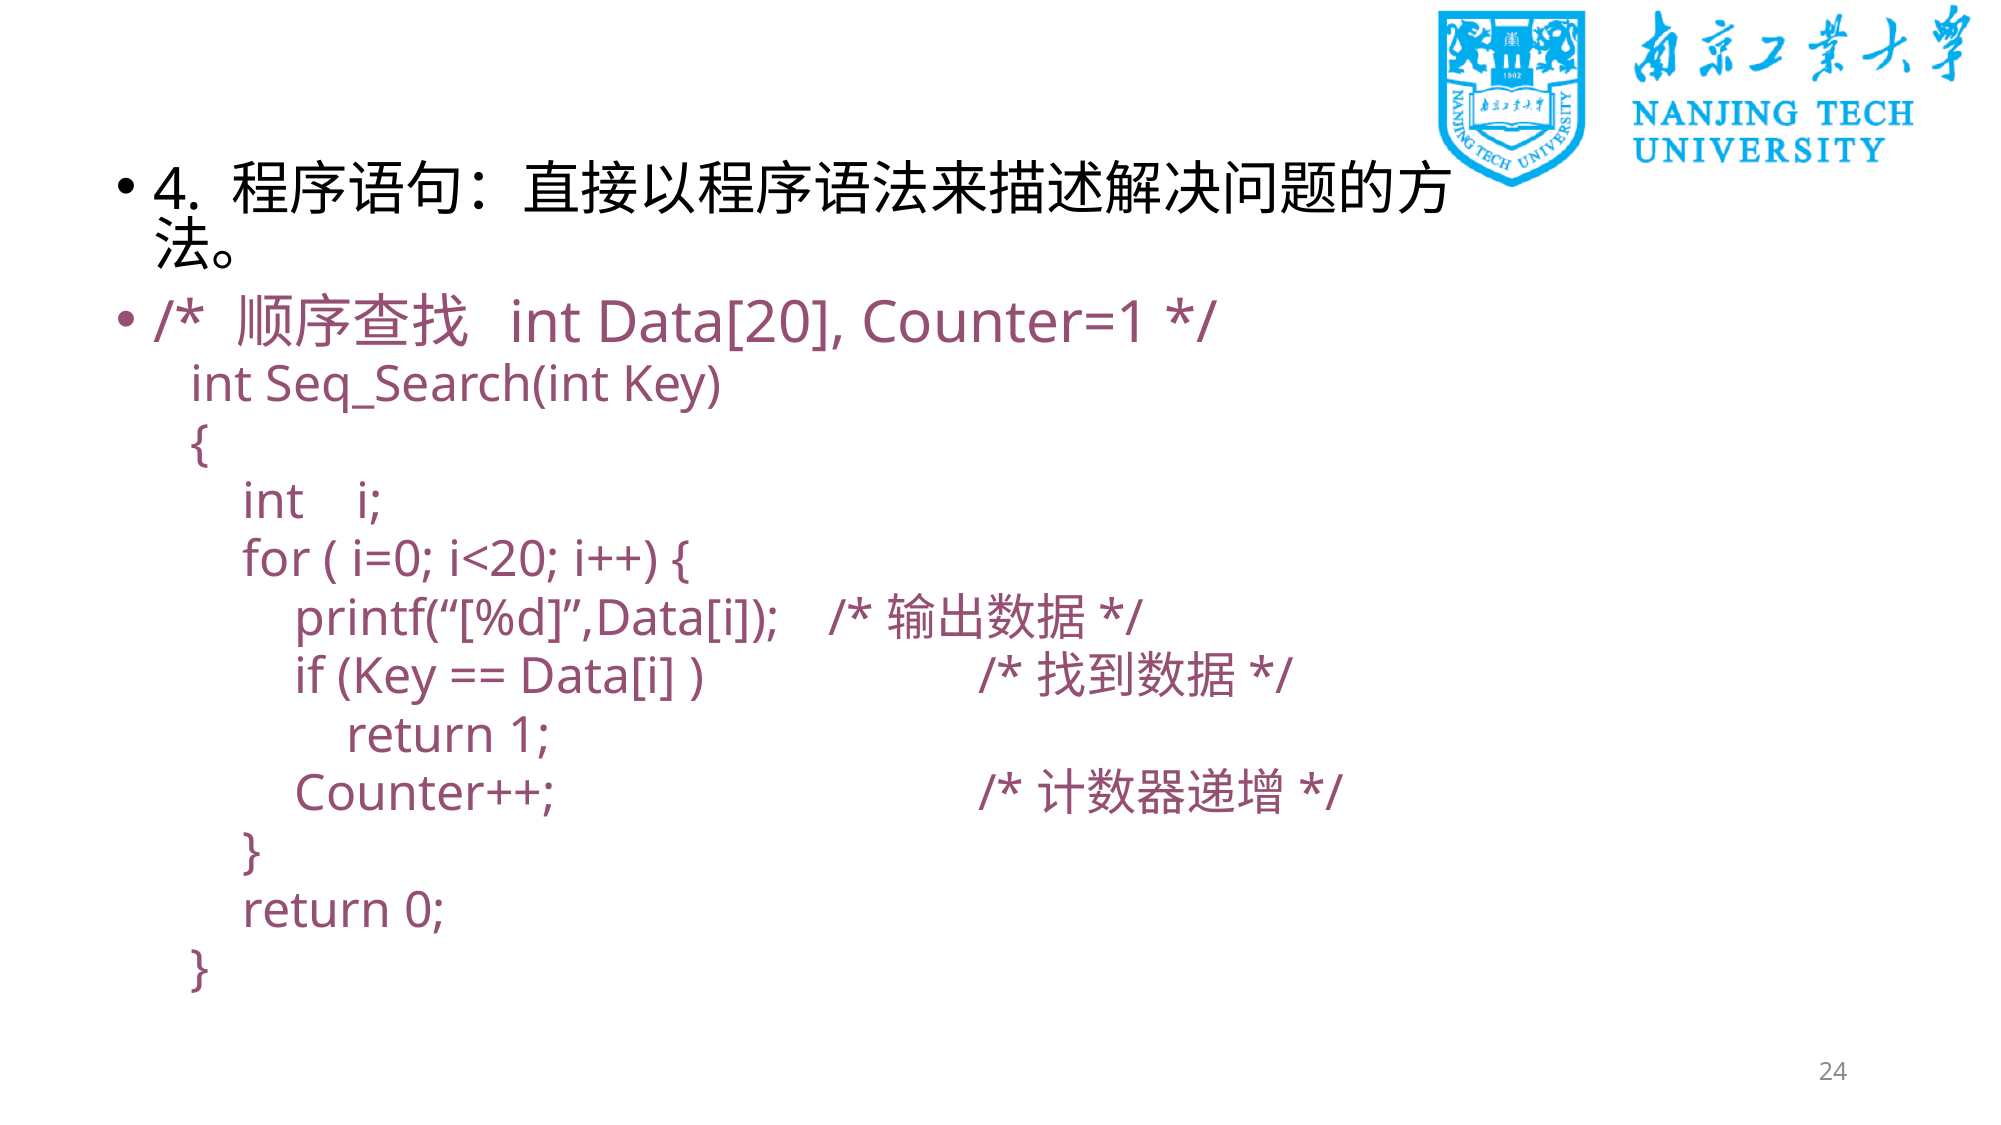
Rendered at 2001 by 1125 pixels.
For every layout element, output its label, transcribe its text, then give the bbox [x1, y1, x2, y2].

picture [1483, 130, 1541, 145]
slide_number 24 [1412, 1042, 1863, 1103]
picture [1495, 19, 1529, 26]
picture [1454, 39, 1461, 52]
picture [1509, 33, 1516, 45]
picture [1504, 55, 1508, 68]
picture [1447, 19, 1462, 28]
text_box 4. 程序语句：直接以程序语法来描述解决问题的方法。 /* 顺序查找 int Data[20], Counter=1 */ int Seq_Search(int Key) { int i; for ( i=0; i<20; i++) { printf(“[%d]”,Data[i]); /*输出数据*/ if (Key == Data[i] ) /*找到数据*/ return 1; Counter++; /*计数器递增*/ } return 0; } [100, 157, 1483, 1008]
picture [1570, 19, 1578, 26]
picture [1515, 55, 1521, 68]
picture [1464, 19, 1491, 44]
picture [1447, 27, 1578, 178]
picture [1553, 30, 1560, 36]
picture [1562, 40, 1570, 51]
picture [1434, 0, 2001, 191]
picture [1543, 30, 1549, 39]
picture [1532, 19, 1566, 42]
